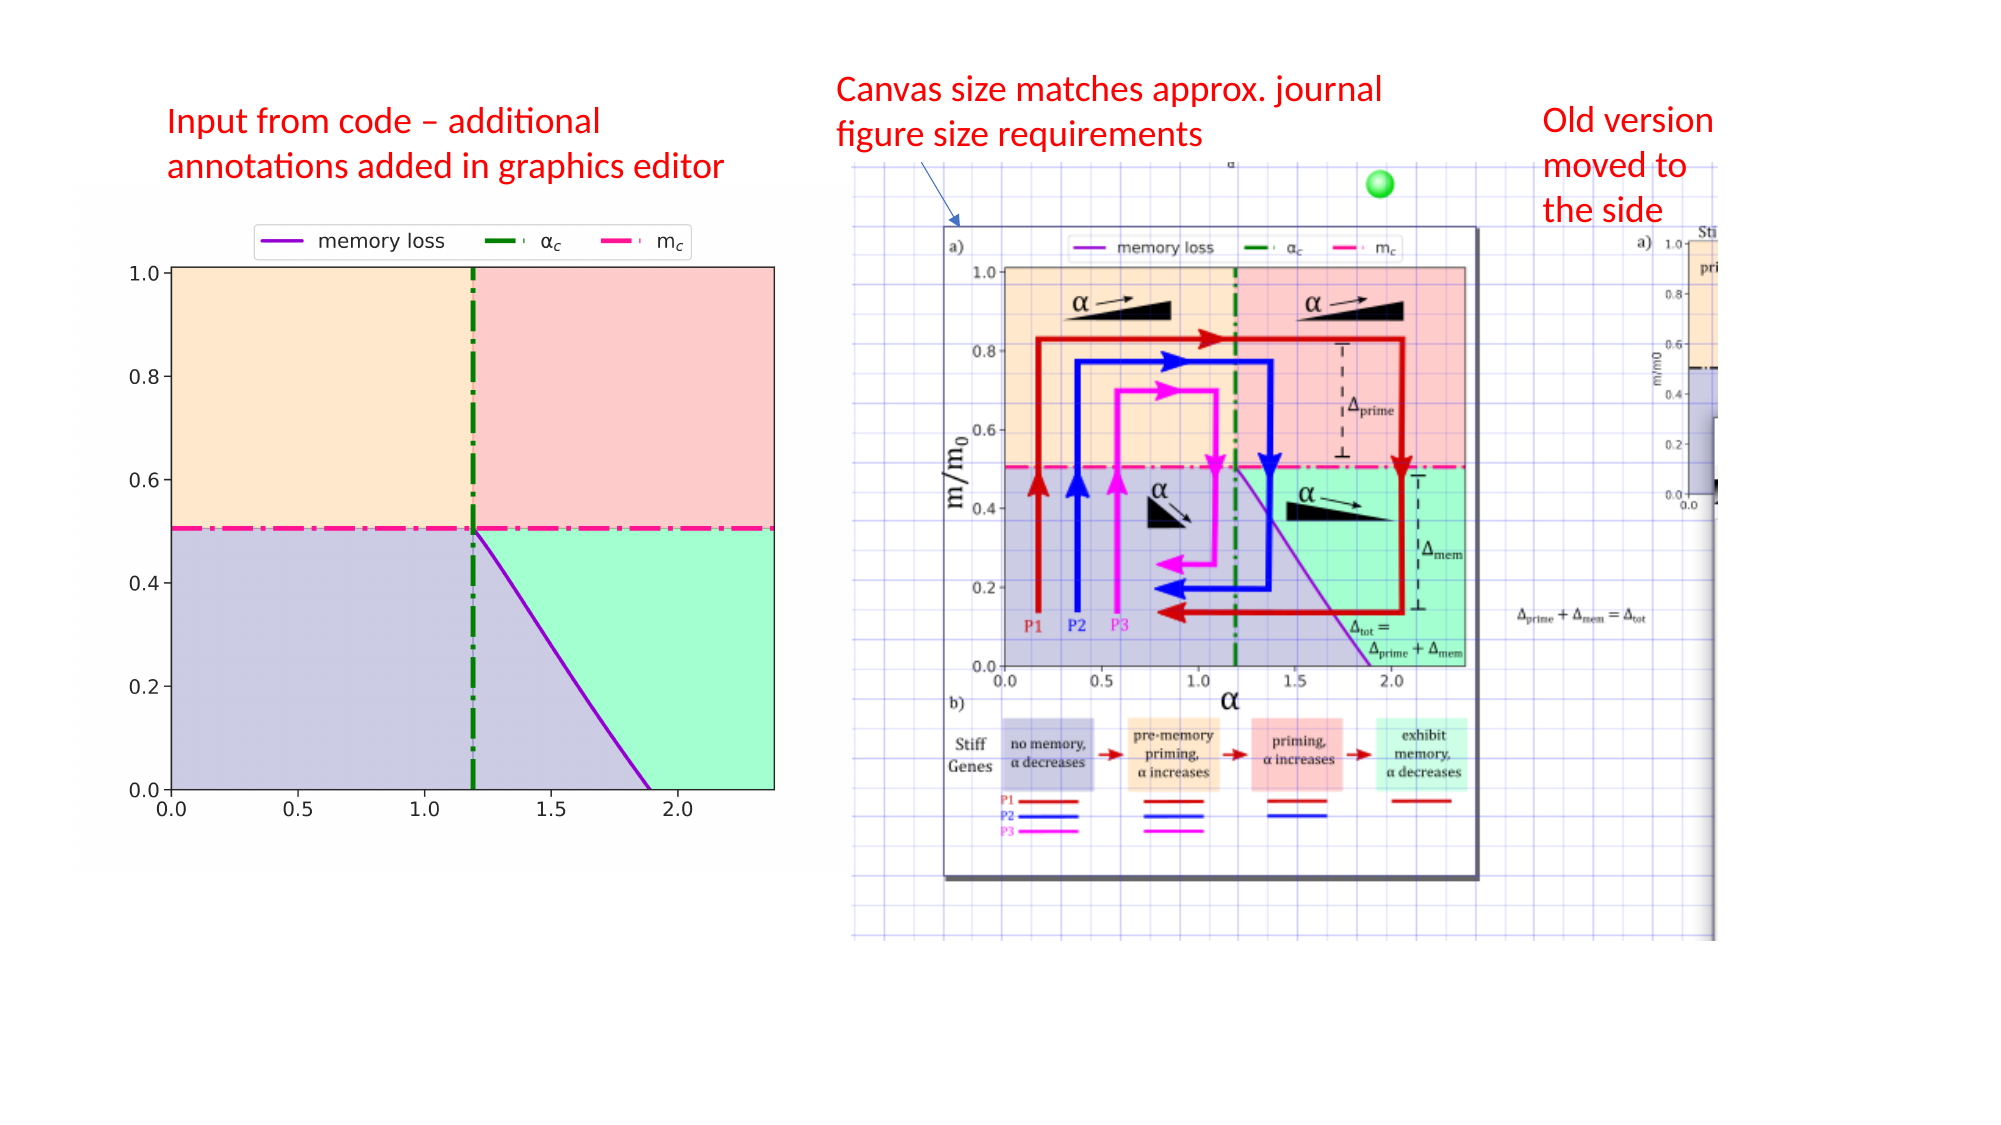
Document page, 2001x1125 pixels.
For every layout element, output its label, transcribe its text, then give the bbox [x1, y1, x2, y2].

text_box Old version moved to the side [1527, 87, 1748, 238]
text_box Input from code – additional annotations added in graphics editor [152, 88, 807, 184]
picture [74, 162, 1718, 941]
text_box Canvas size matches approx. journal figure size requirements [821, 56, 1476, 161]
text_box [921, 162, 960, 228]
